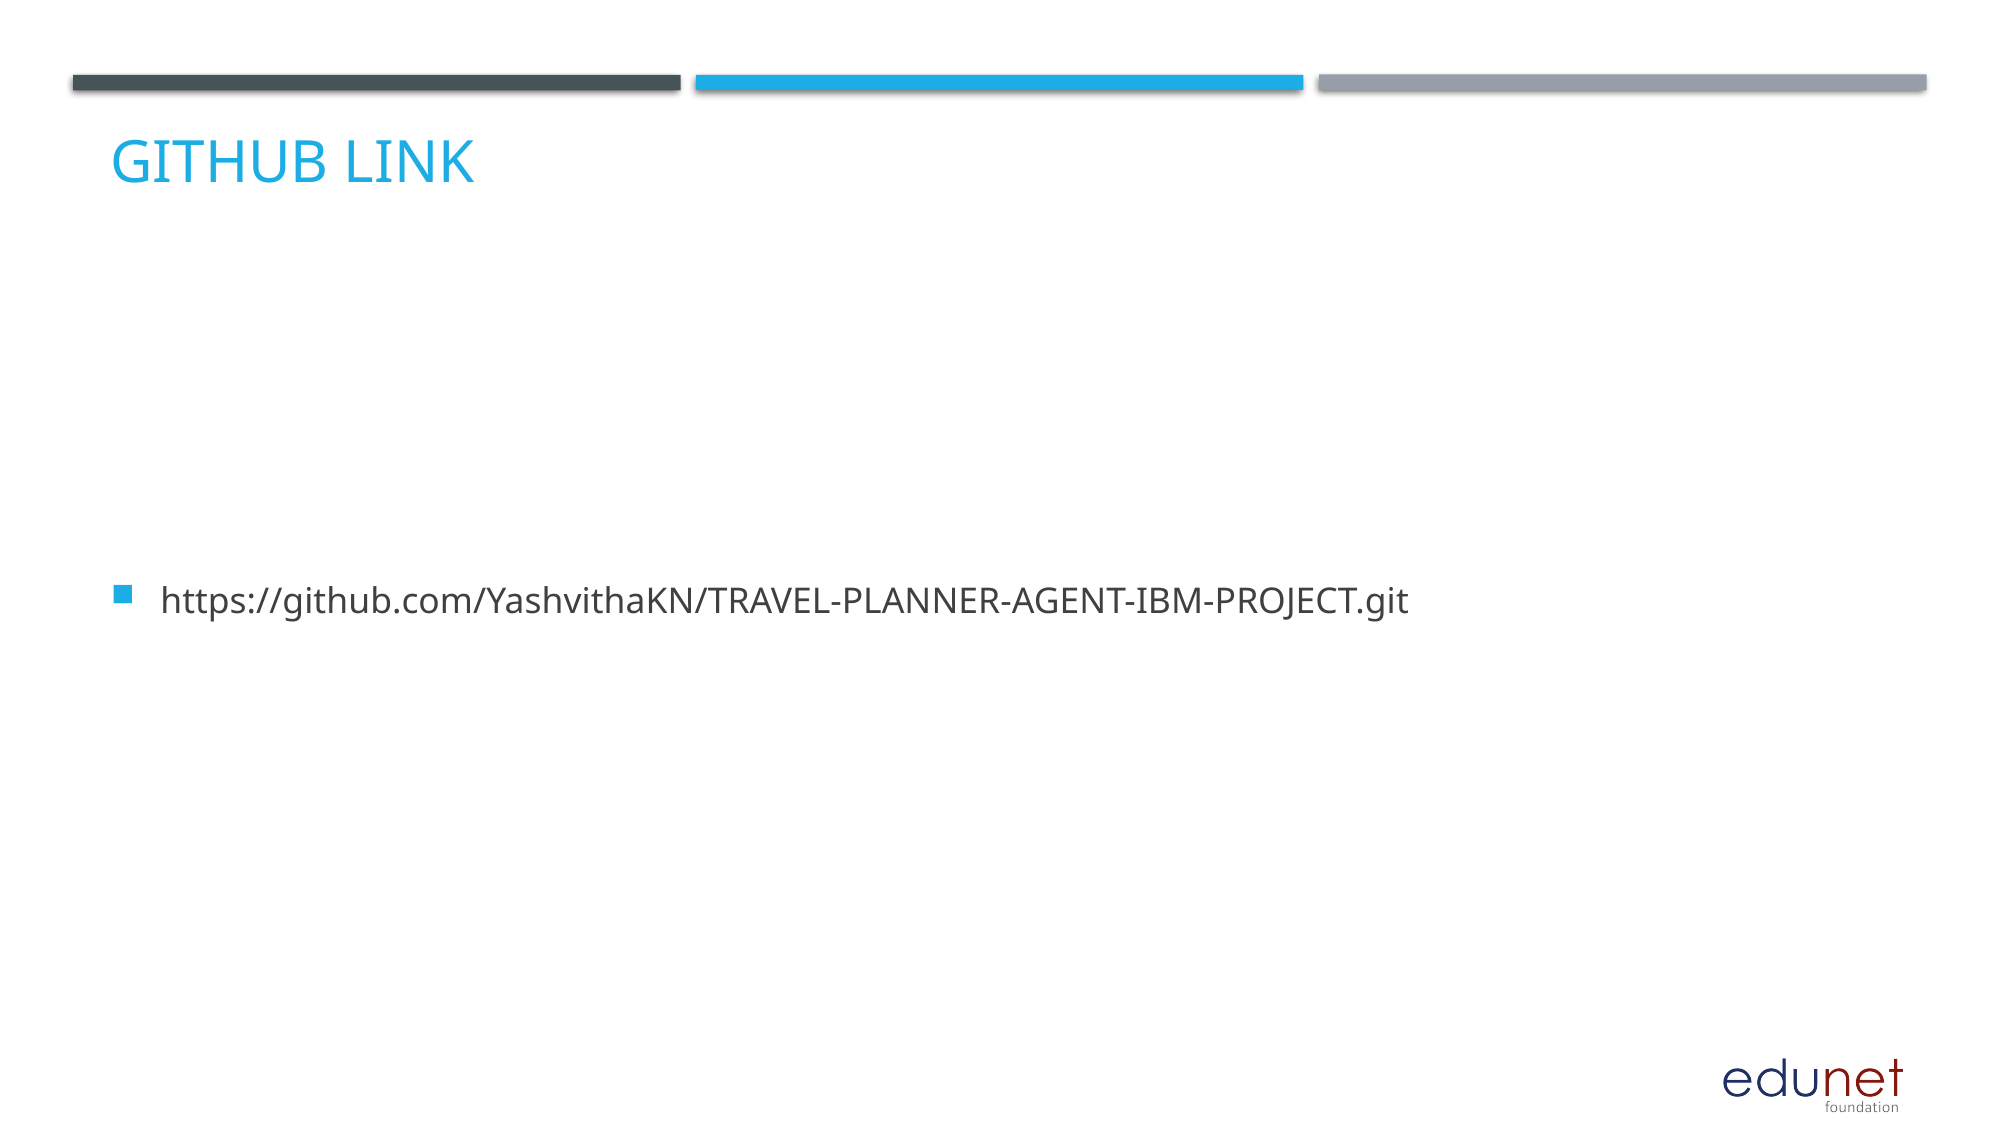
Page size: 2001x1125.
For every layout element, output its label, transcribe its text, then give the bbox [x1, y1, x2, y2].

title GitHub Link [95, 115, 1905, 203]
list https://github.com/YashvithaKN/TRAVEL-PLANNER-AGENT-IBM-PROJECT.git [95, 213, 1905, 981]
picture [1719, 1056, 1905, 1116]
